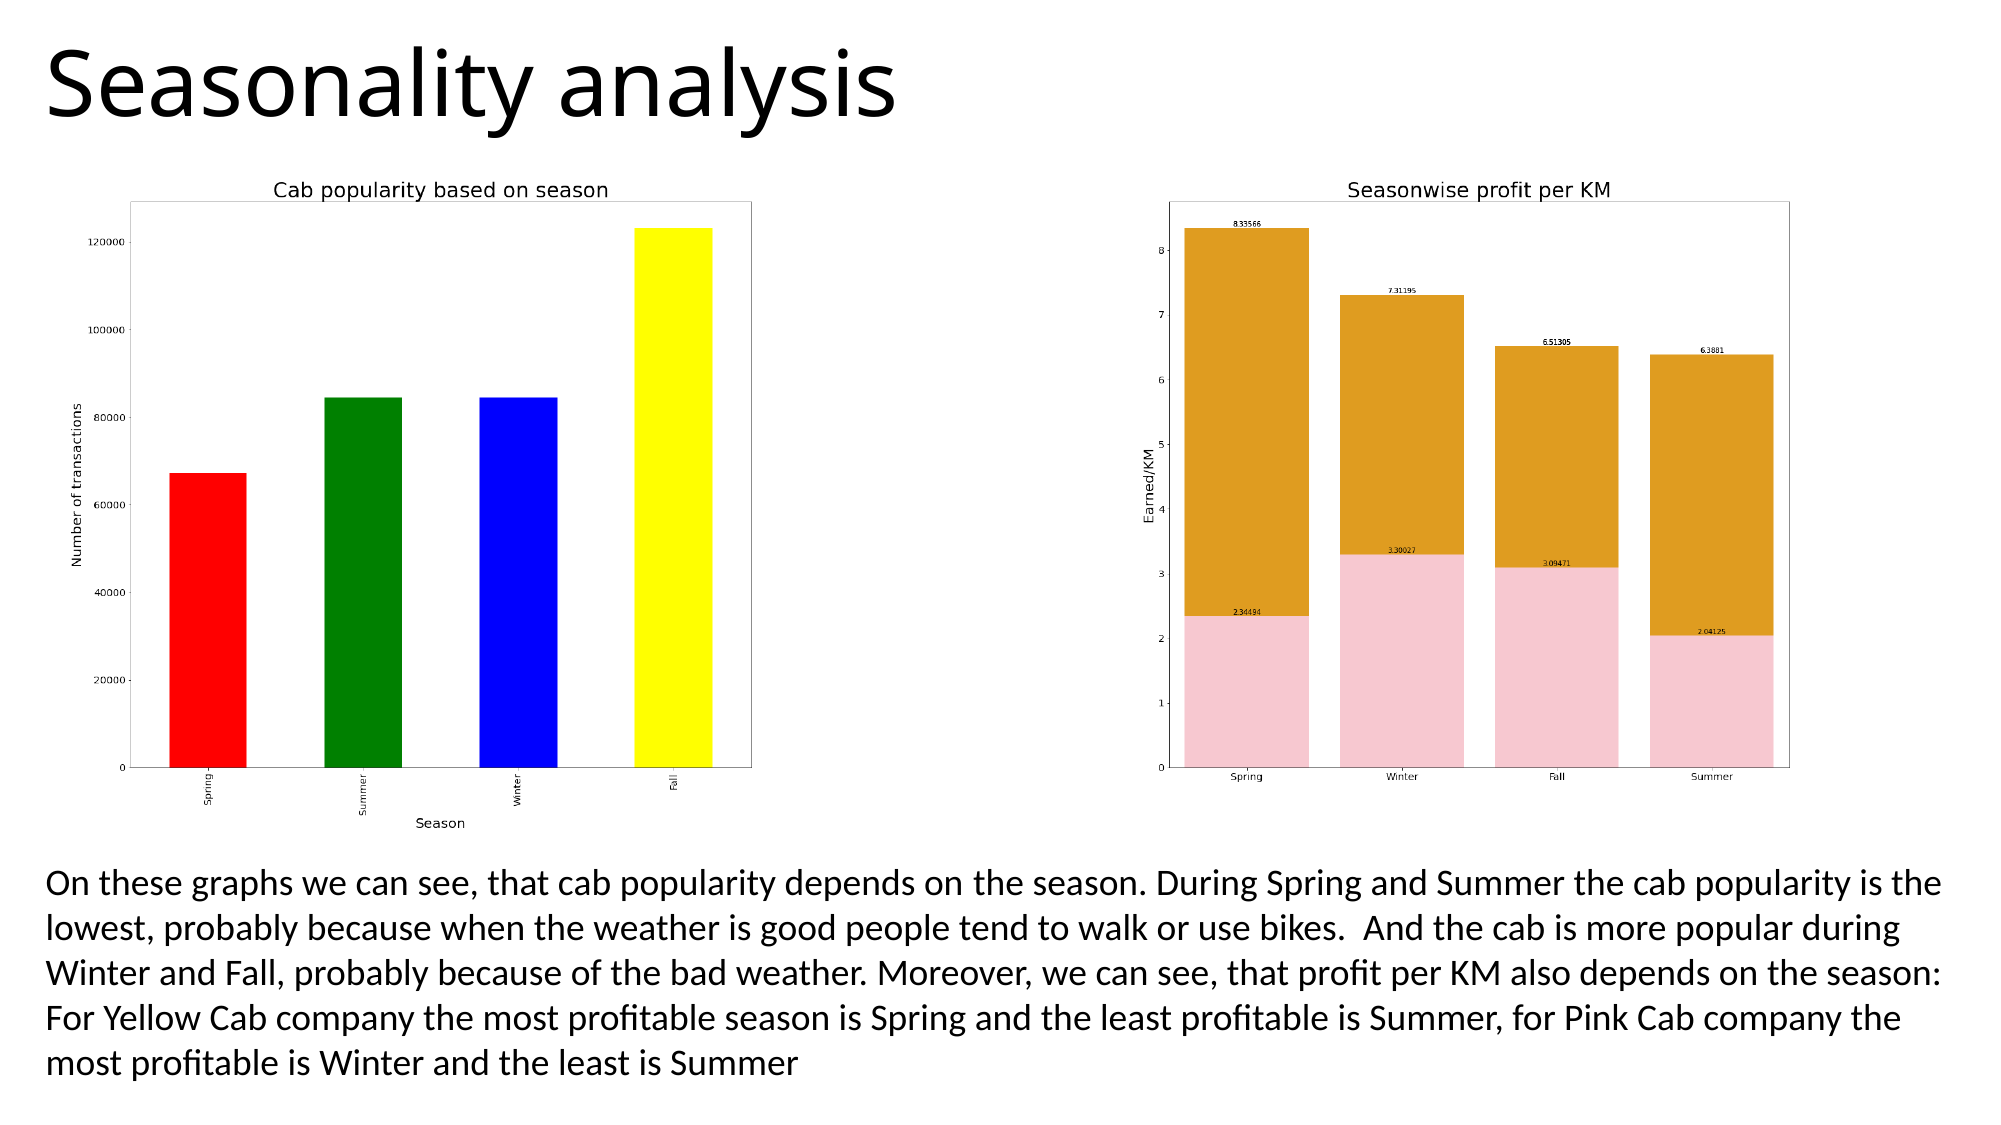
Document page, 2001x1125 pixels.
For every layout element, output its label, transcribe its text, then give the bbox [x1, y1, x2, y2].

picture [1069, 111, 1869, 861]
picture [30, 111, 831, 861]
title Seasonality analysis [30, 0, 1756, 196]
text_box On these graphs we can see, that cab popularity depends on the season. During Spring and Summer the cab popularity is the lowest, probably because when the weather is good people tend to walk or use bikes. And the cab is more popular during Winter and Fall, probably because of the bad weather. Moreover, we can see, that profit per KM also depends on the season: For Yellow Cab company the most profitable season is Spring and the least profitable is Summer, for Pink Cab company the most profitable is Winter and the least is Summer [30, 850, 1970, 1091]
